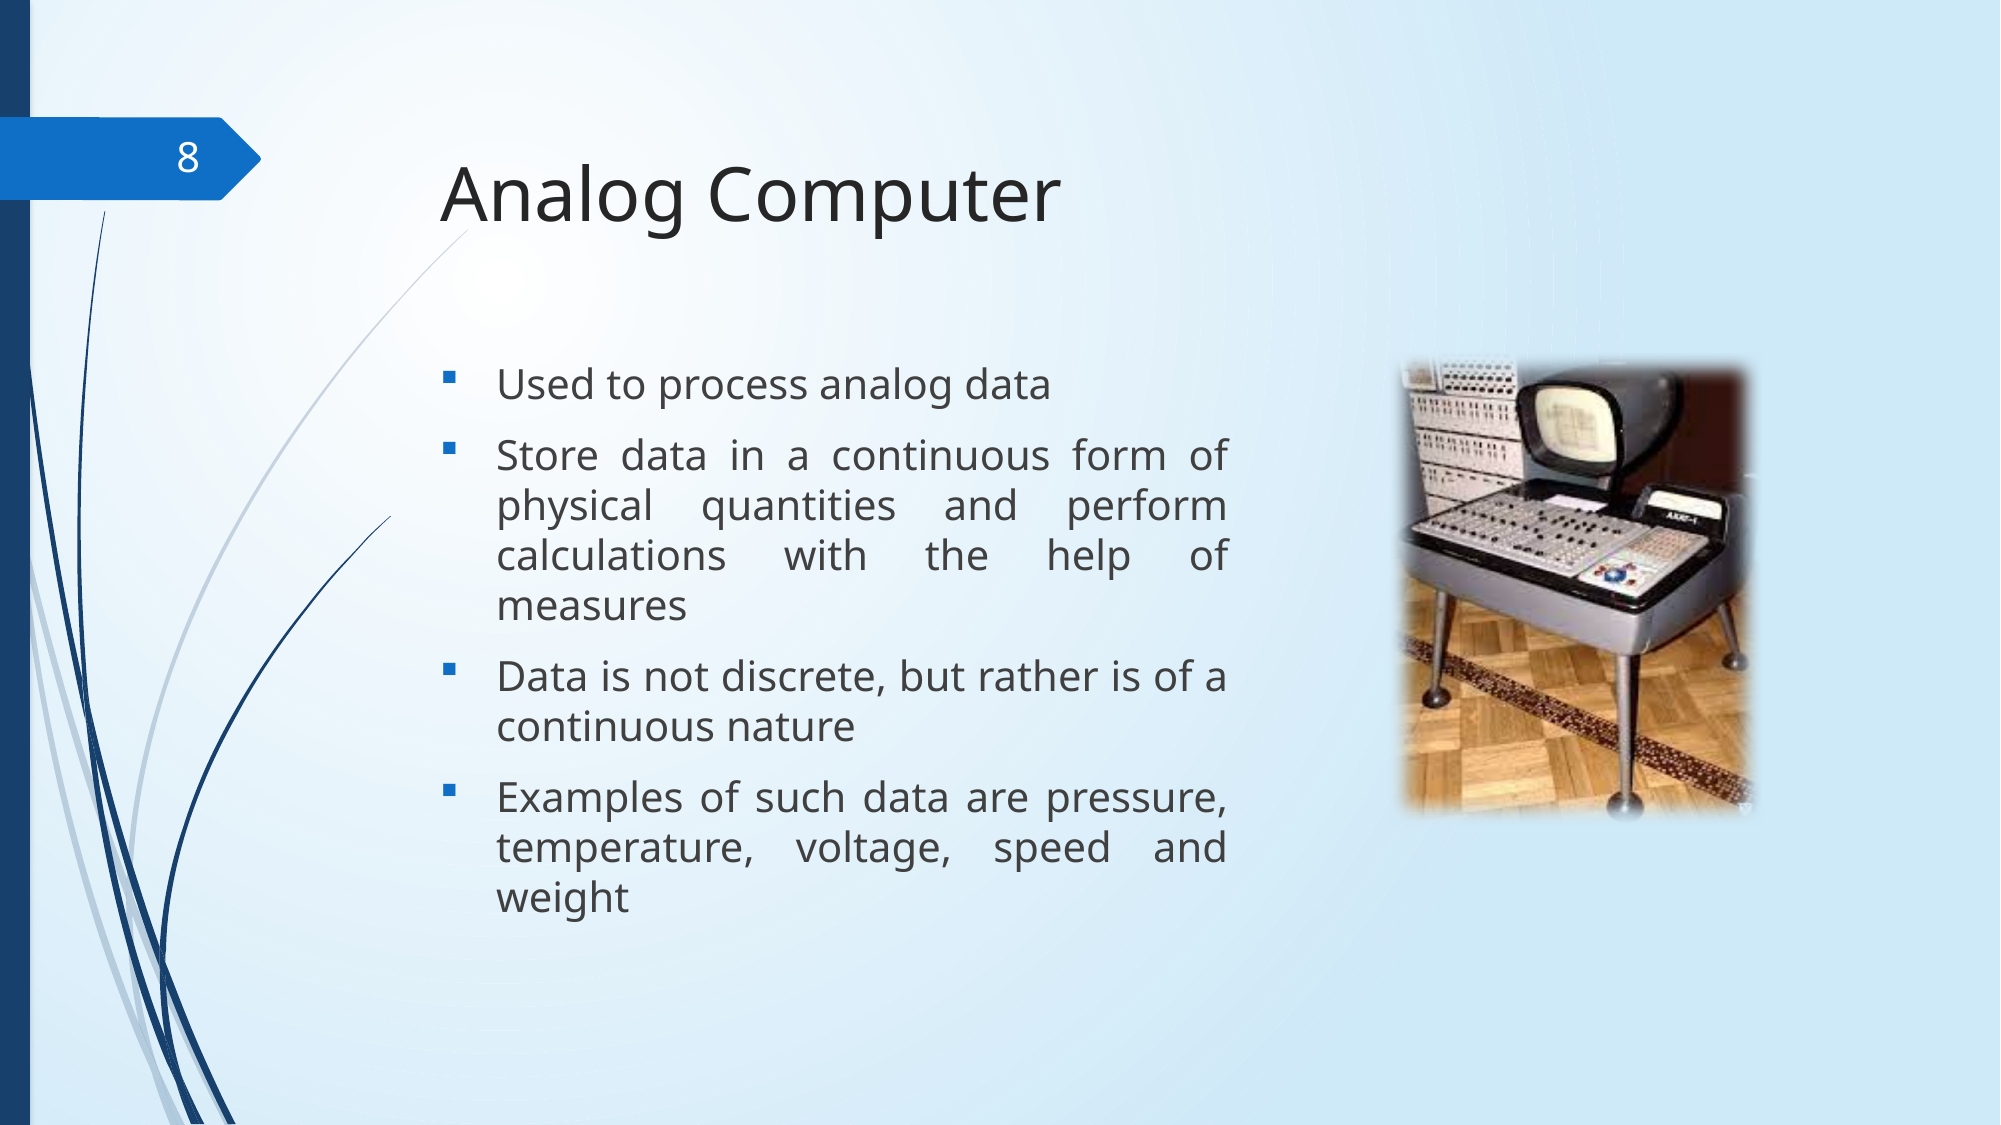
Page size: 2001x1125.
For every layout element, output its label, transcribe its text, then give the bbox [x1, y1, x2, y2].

slide_number 8 [87, 129, 216, 190]
title Analog Computer [425, 139, 1888, 324]
list Used to process analog data Store data in a continuous form of physical quantities and perform calculations with the help of measures Data is not discrete, but rather is of a continuous nature Examples of such data are pressure, temperature, voltage, speed and weight [424, 350, 1244, 970]
picture [1388, 351, 1763, 826]
